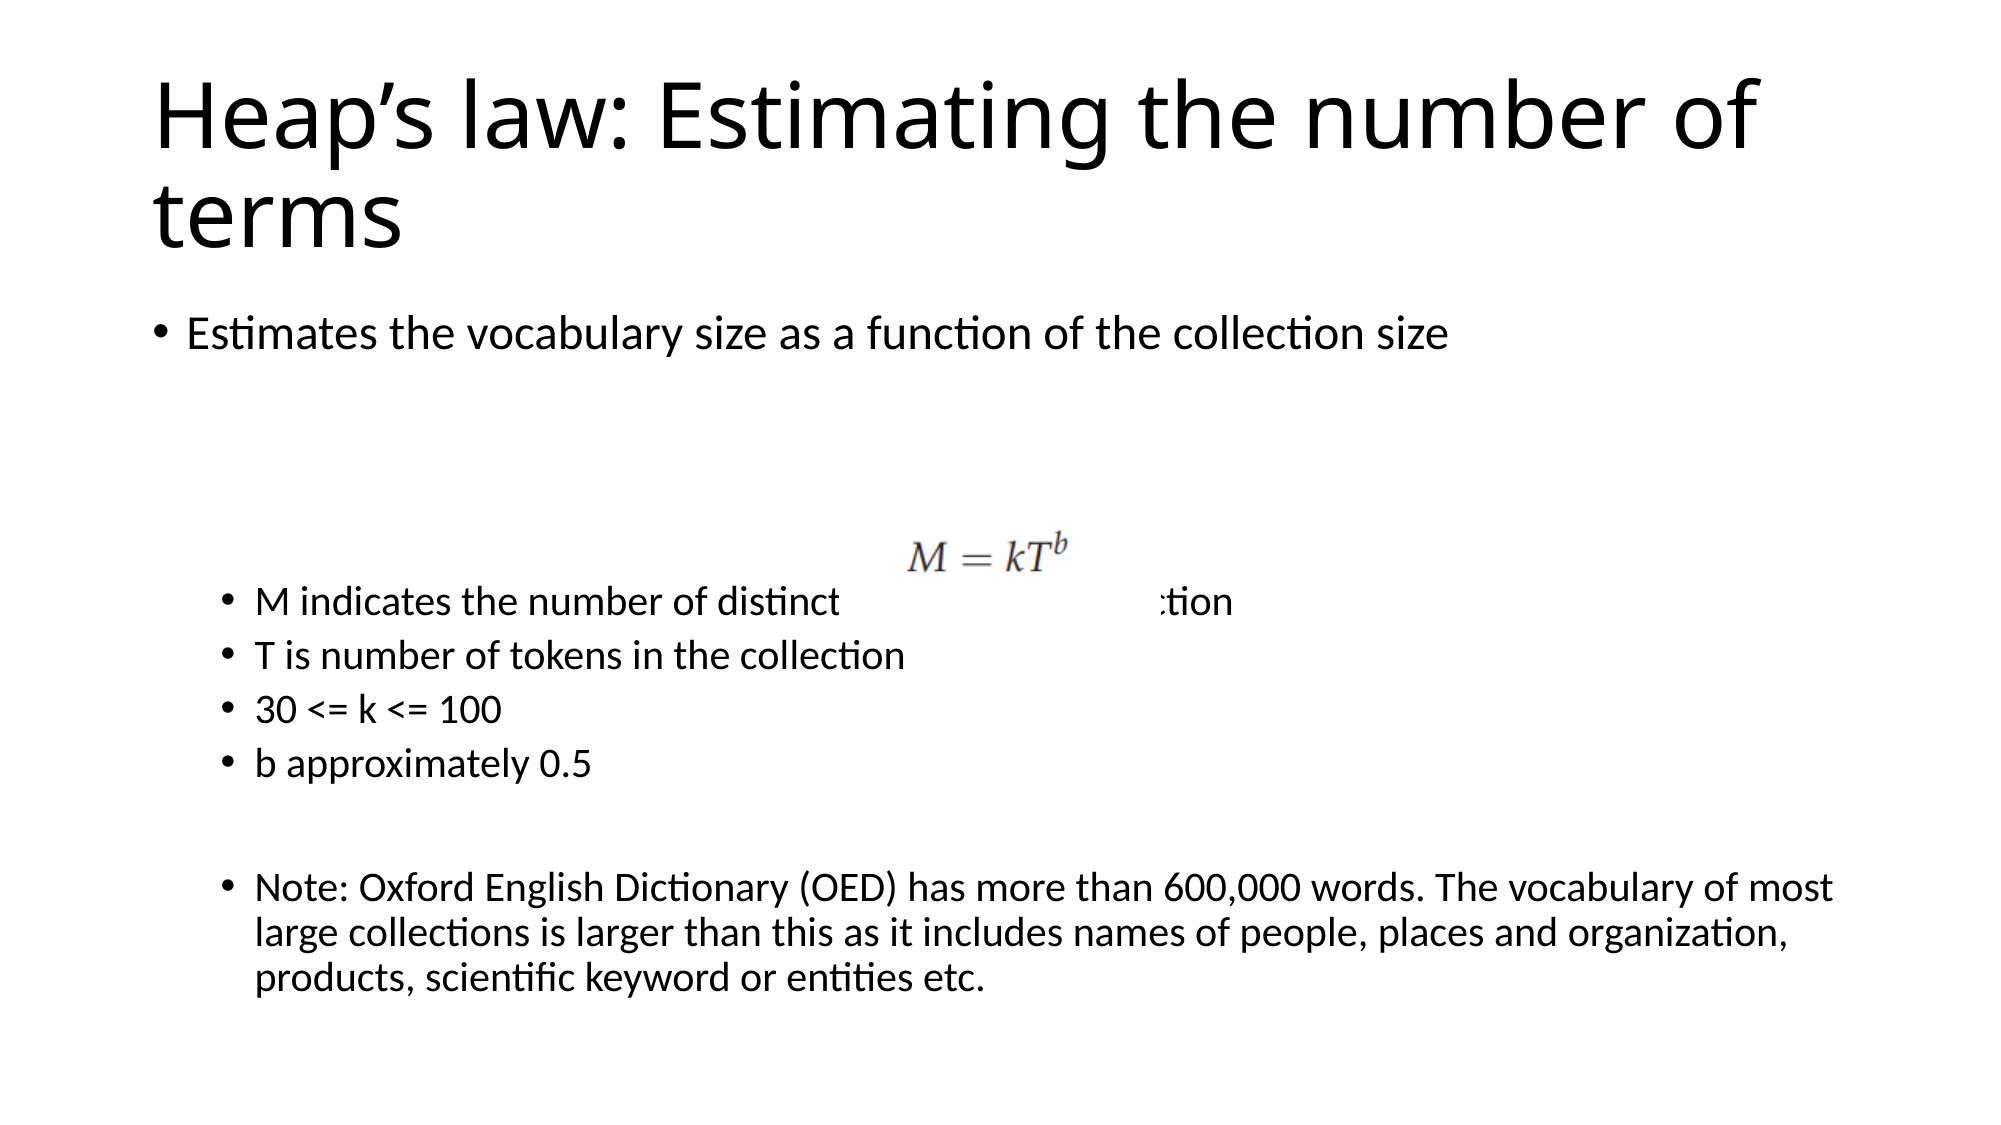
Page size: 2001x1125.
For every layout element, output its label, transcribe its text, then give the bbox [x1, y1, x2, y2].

title Heap’s law: Estimating the number of terms [137, 59, 1863, 278]
list Estimates the vocabulary size as a function of the collection size M indicates the number of distinct terms in the collection T is number of tokens in the collection 30 <= k <= 100 b approximately 0.5 Note: Oxford English Dictionary (OED) has more than 600,000 words. The vocabulary of most large collections is larger than this as it includes names of people, places and organization, products, scientific keyword or entities etc. [137, 299, 1863, 1014]
picture [838, 499, 1161, 626]
